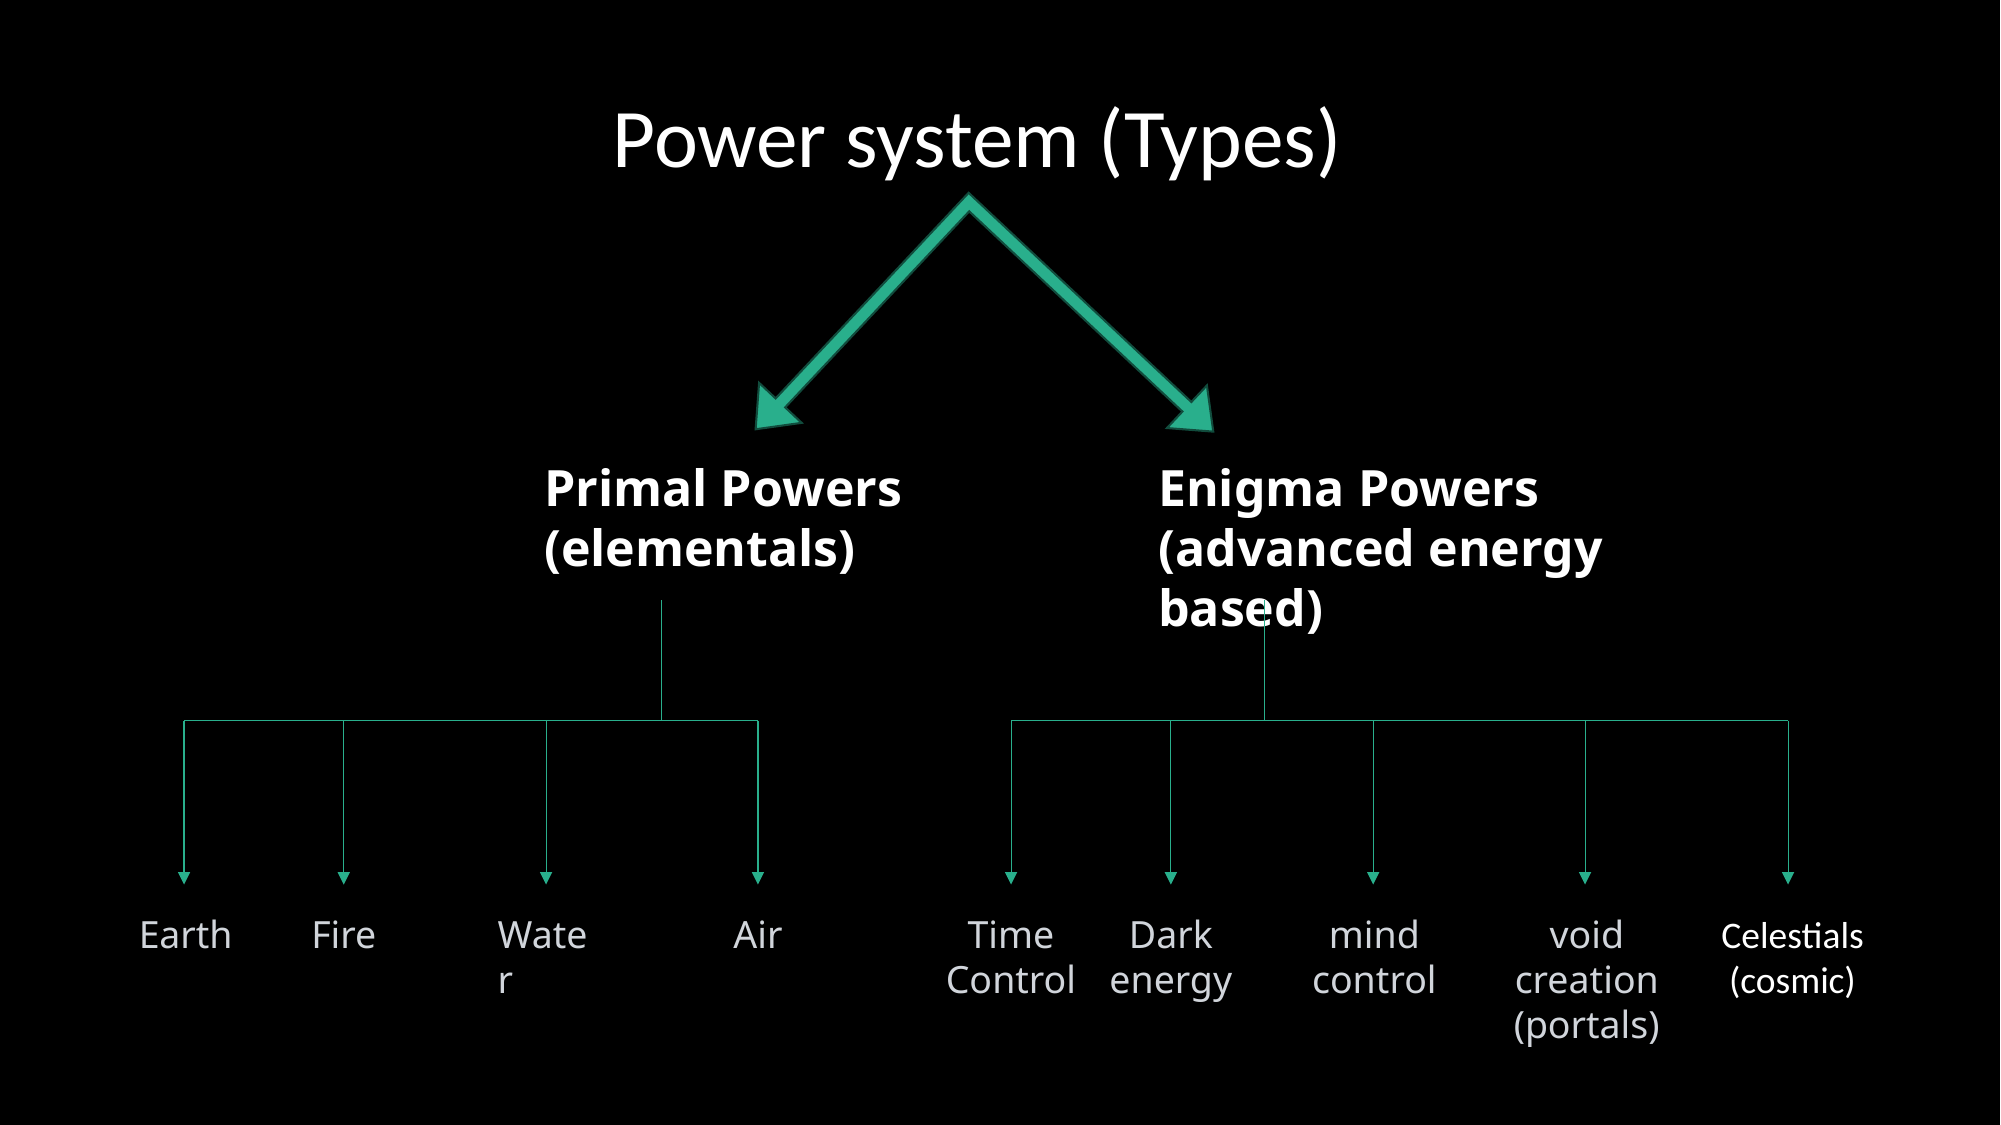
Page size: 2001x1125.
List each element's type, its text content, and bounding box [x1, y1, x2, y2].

text_box Primal Powers (elementals) [529, 449, 1069, 584]
text_box Air [694, 903, 822, 964]
text_box Time Control [913, 903, 1073, 1009]
text_box void creation (portals) [1485, 903, 1689, 1054]
text_box mind control [1276, 903, 1473, 1009]
text_box Power system (Types) [516, 76, 1439, 192]
text_box [754, 191, 1215, 433]
text_box Earth [124, 903, 251, 964]
text_box Water [482, 903, 610, 1009]
text_box Enigma Powers (advanced energy based) [1143, 449, 1762, 644]
text_box Fire [280, 903, 408, 964]
text_box Dark energy [1073, 903, 1269, 1009]
text_box Celestials (cosmic) [1690, 903, 1895, 1009]
